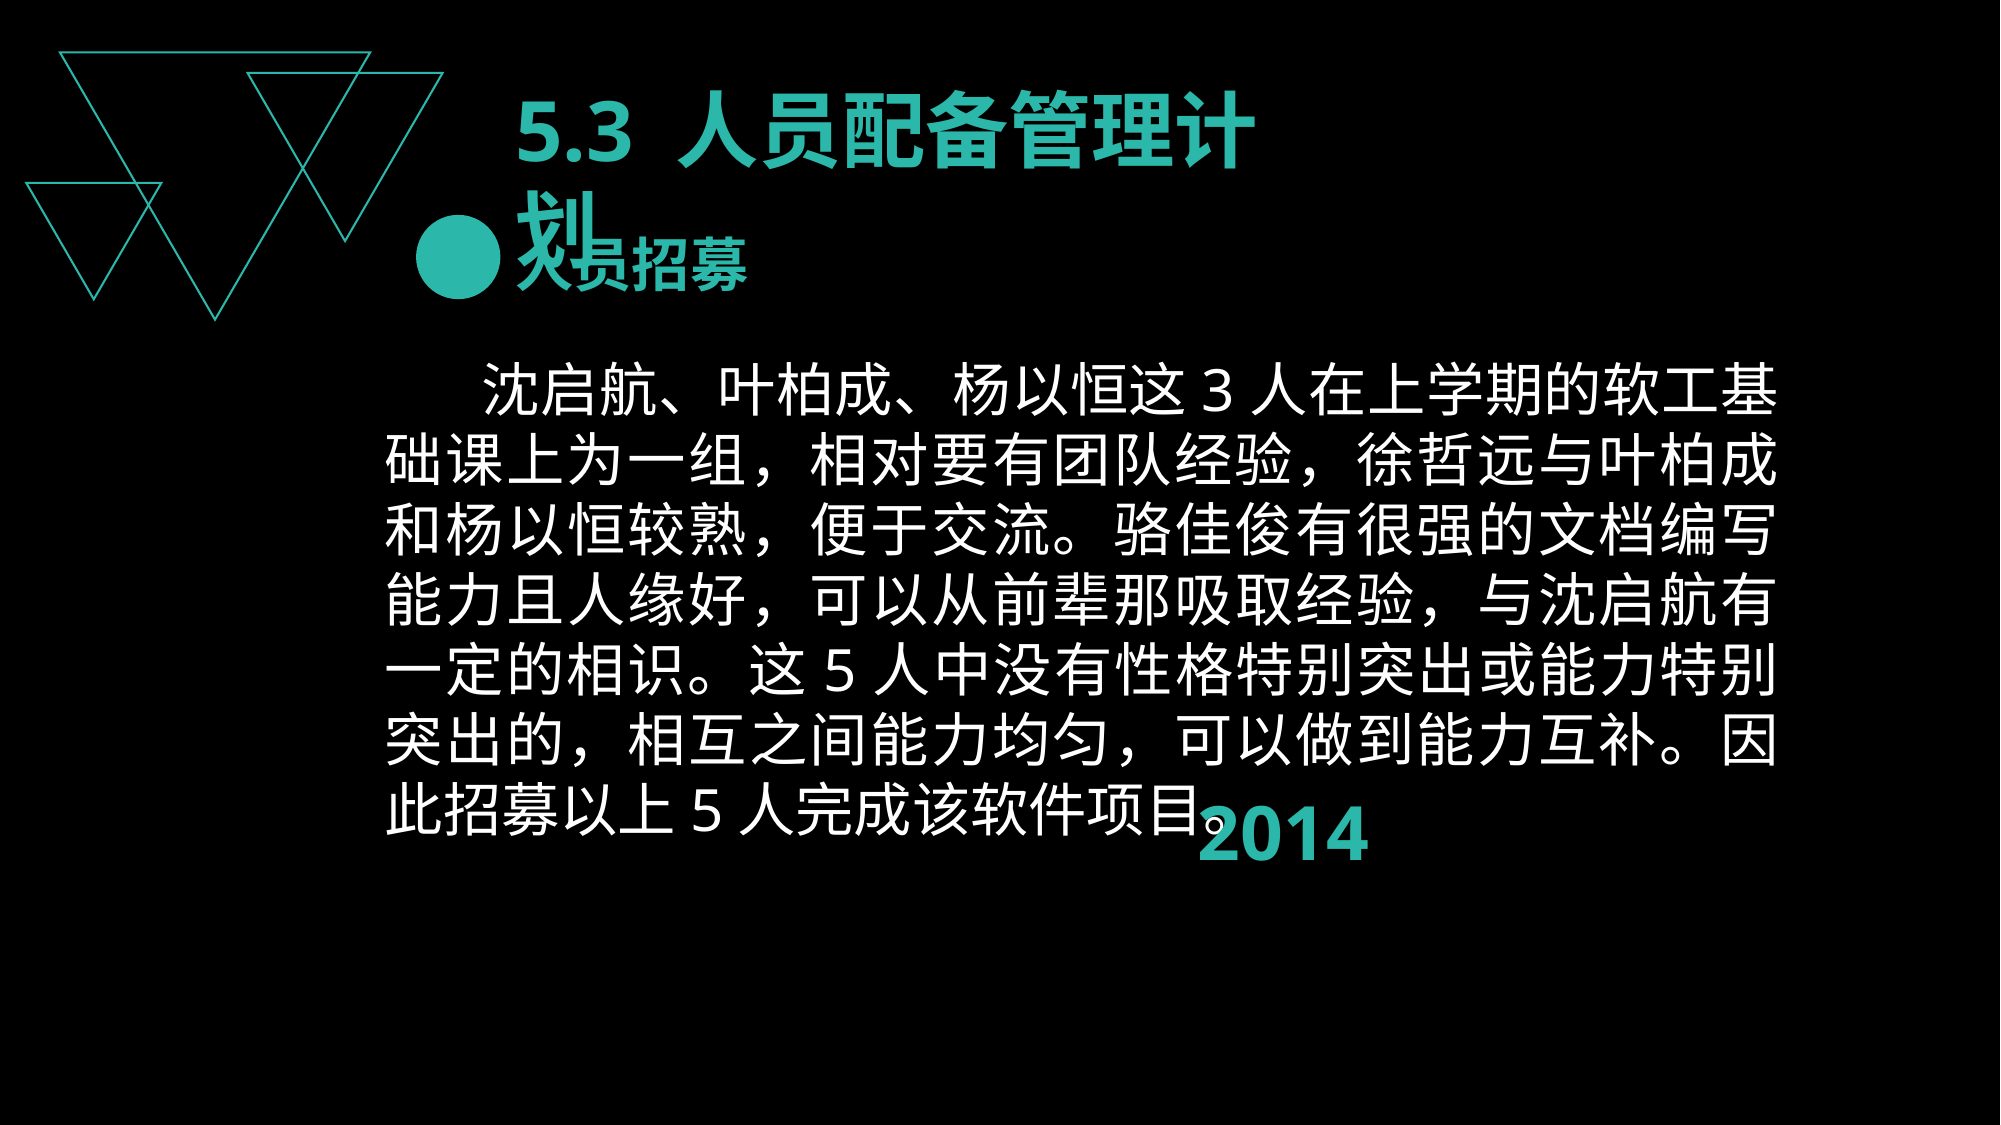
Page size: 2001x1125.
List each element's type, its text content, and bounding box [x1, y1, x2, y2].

text_box 5.3 人员配备管理计划 [500, 71, 1354, 286]
text_box 沈启航、叶柏成、杨以恒这3人在上学期的软工基础课上为一组，相对要有团队经验，徐哲远与叶柏成和杨以恒较熟，便于交流。骆佳俊有很强的文档编写能力且人缘好，可以从前辈那吸取经验，与沈启航有一定的相识。这5人中没有性格特别突出或能力特别突出的，相互之间能力均匀，可以做到能力互补。因此招募以上5人完成该软件项目。 [370, 346, 1794, 573]
text_box [415, 213, 502, 301]
text_box [24, 181, 164, 302]
text_box [58, 51, 372, 322]
text_box 2014 [1182, 778, 1518, 868]
text_box [245, 71, 445, 244]
text_box 人员招募 [500, 220, 1195, 347]
